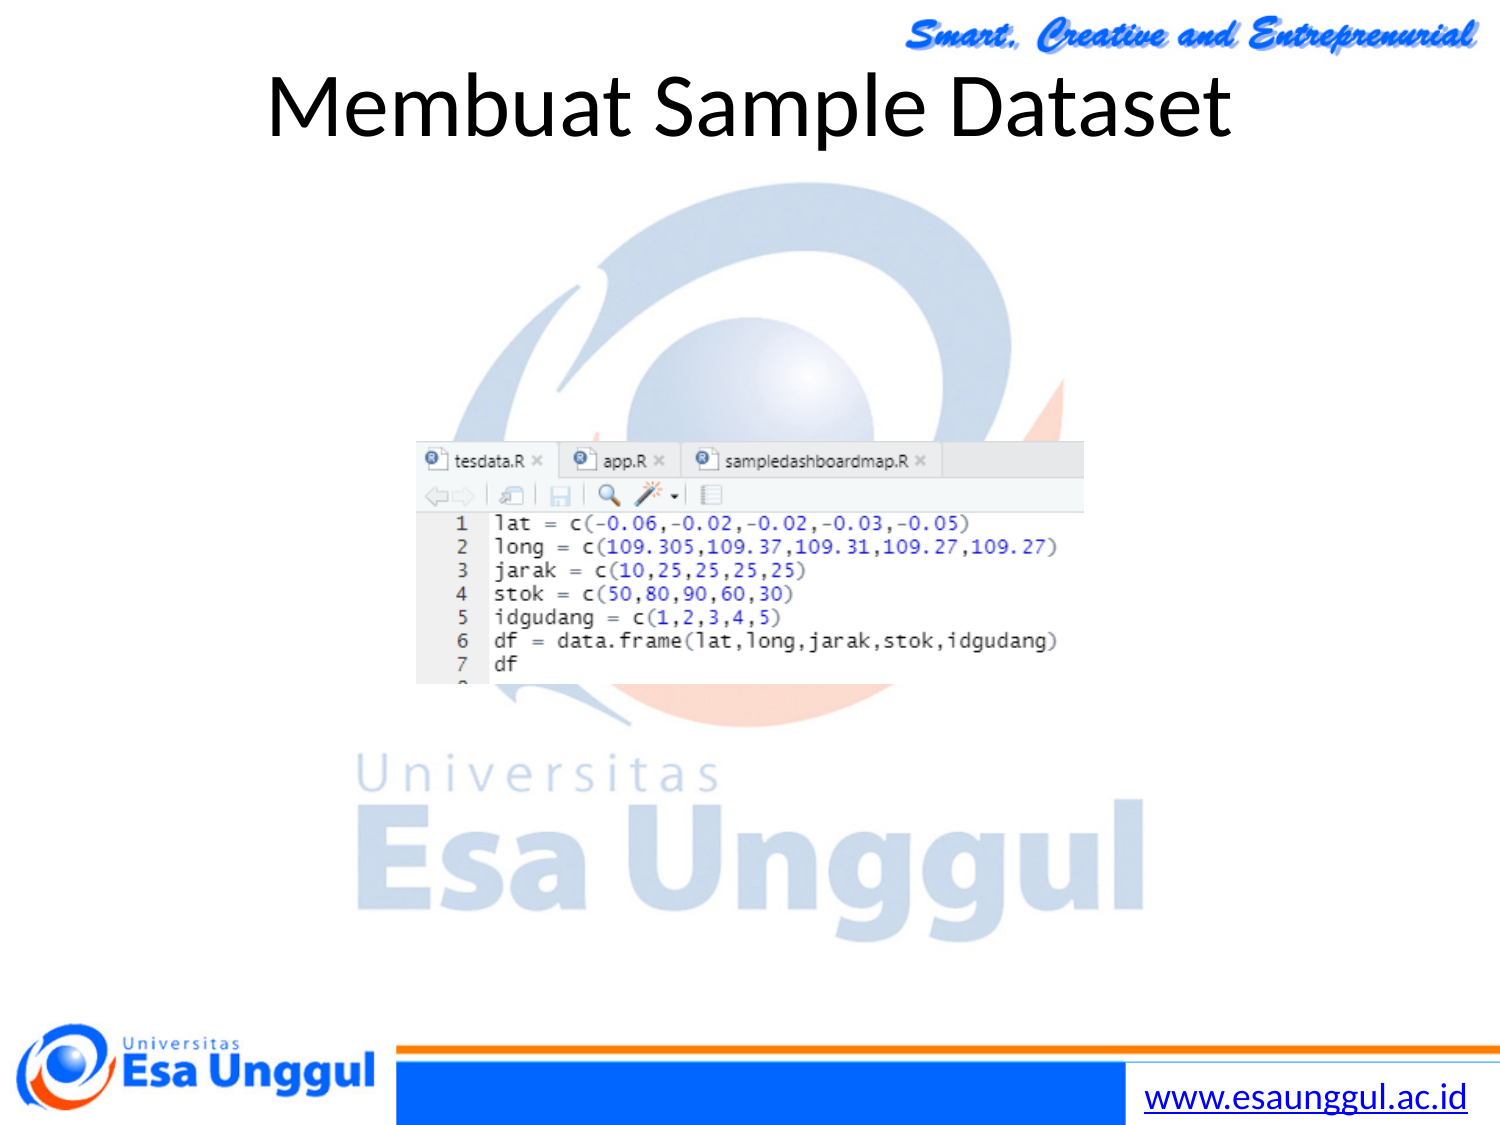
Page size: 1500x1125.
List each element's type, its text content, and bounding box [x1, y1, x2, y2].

title Membuat Sample Dataset [75, 37, 1425, 225]
picture [0, 0, 1500, 1125]
